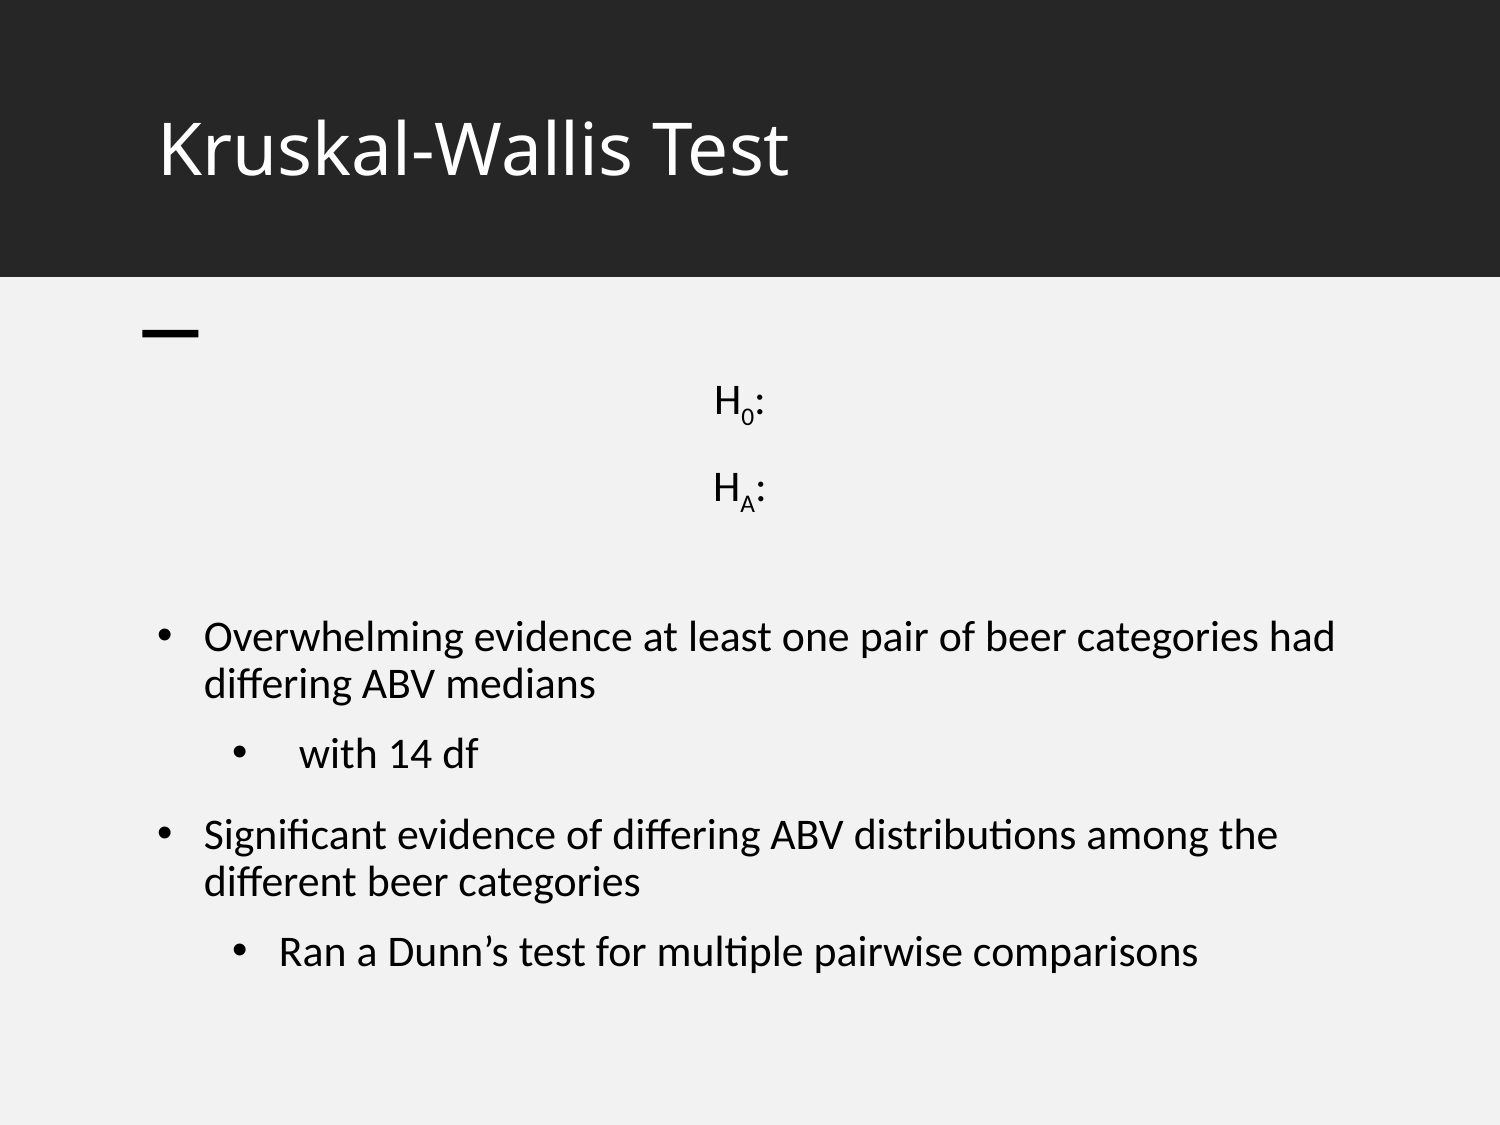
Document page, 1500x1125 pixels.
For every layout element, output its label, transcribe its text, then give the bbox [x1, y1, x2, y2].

text_box [141, 329, 199, 338]
text_box [0, 276, 1500, 1125]
text_box [0, 0, 1500, 276]
title Kruskal-Wallis Test [142, 104, 1359, 253]
